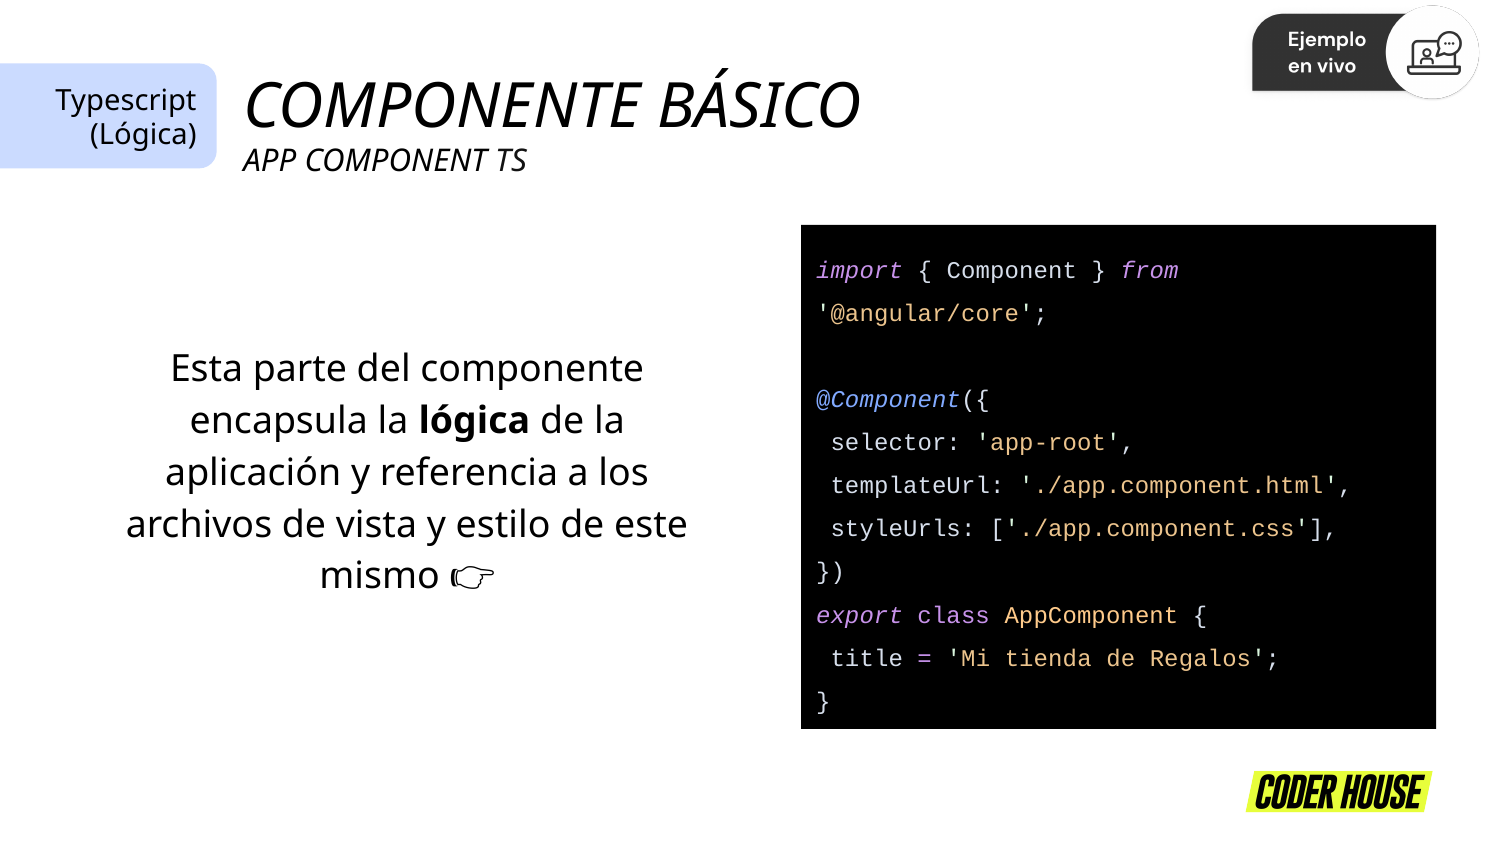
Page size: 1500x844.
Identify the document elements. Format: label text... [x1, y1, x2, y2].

picture [1231, 0, 1500, 106]
text_box COMPONENTE BÁSICO APP COMPONENT TS [228, 50, 905, 169]
text_box import { Component } from '@angular/core'; @Component({ selector: 'app-root', templateUrl: './app.component.html', styleUrls: ['./app.component.css'], }) export class AppComponent { title = 'Mi tienda de Regalos'; } [801, 224, 1437, 729]
text_box Typescript (Lógica) [0, 63, 217, 169]
picture [1241, 764, 1437, 819]
text_box Esta parte del componente encapsula la lógica de la aplicación y referencia a los archivos de vista y estilo de este mismo 👉 [89, 322, 725, 612]
